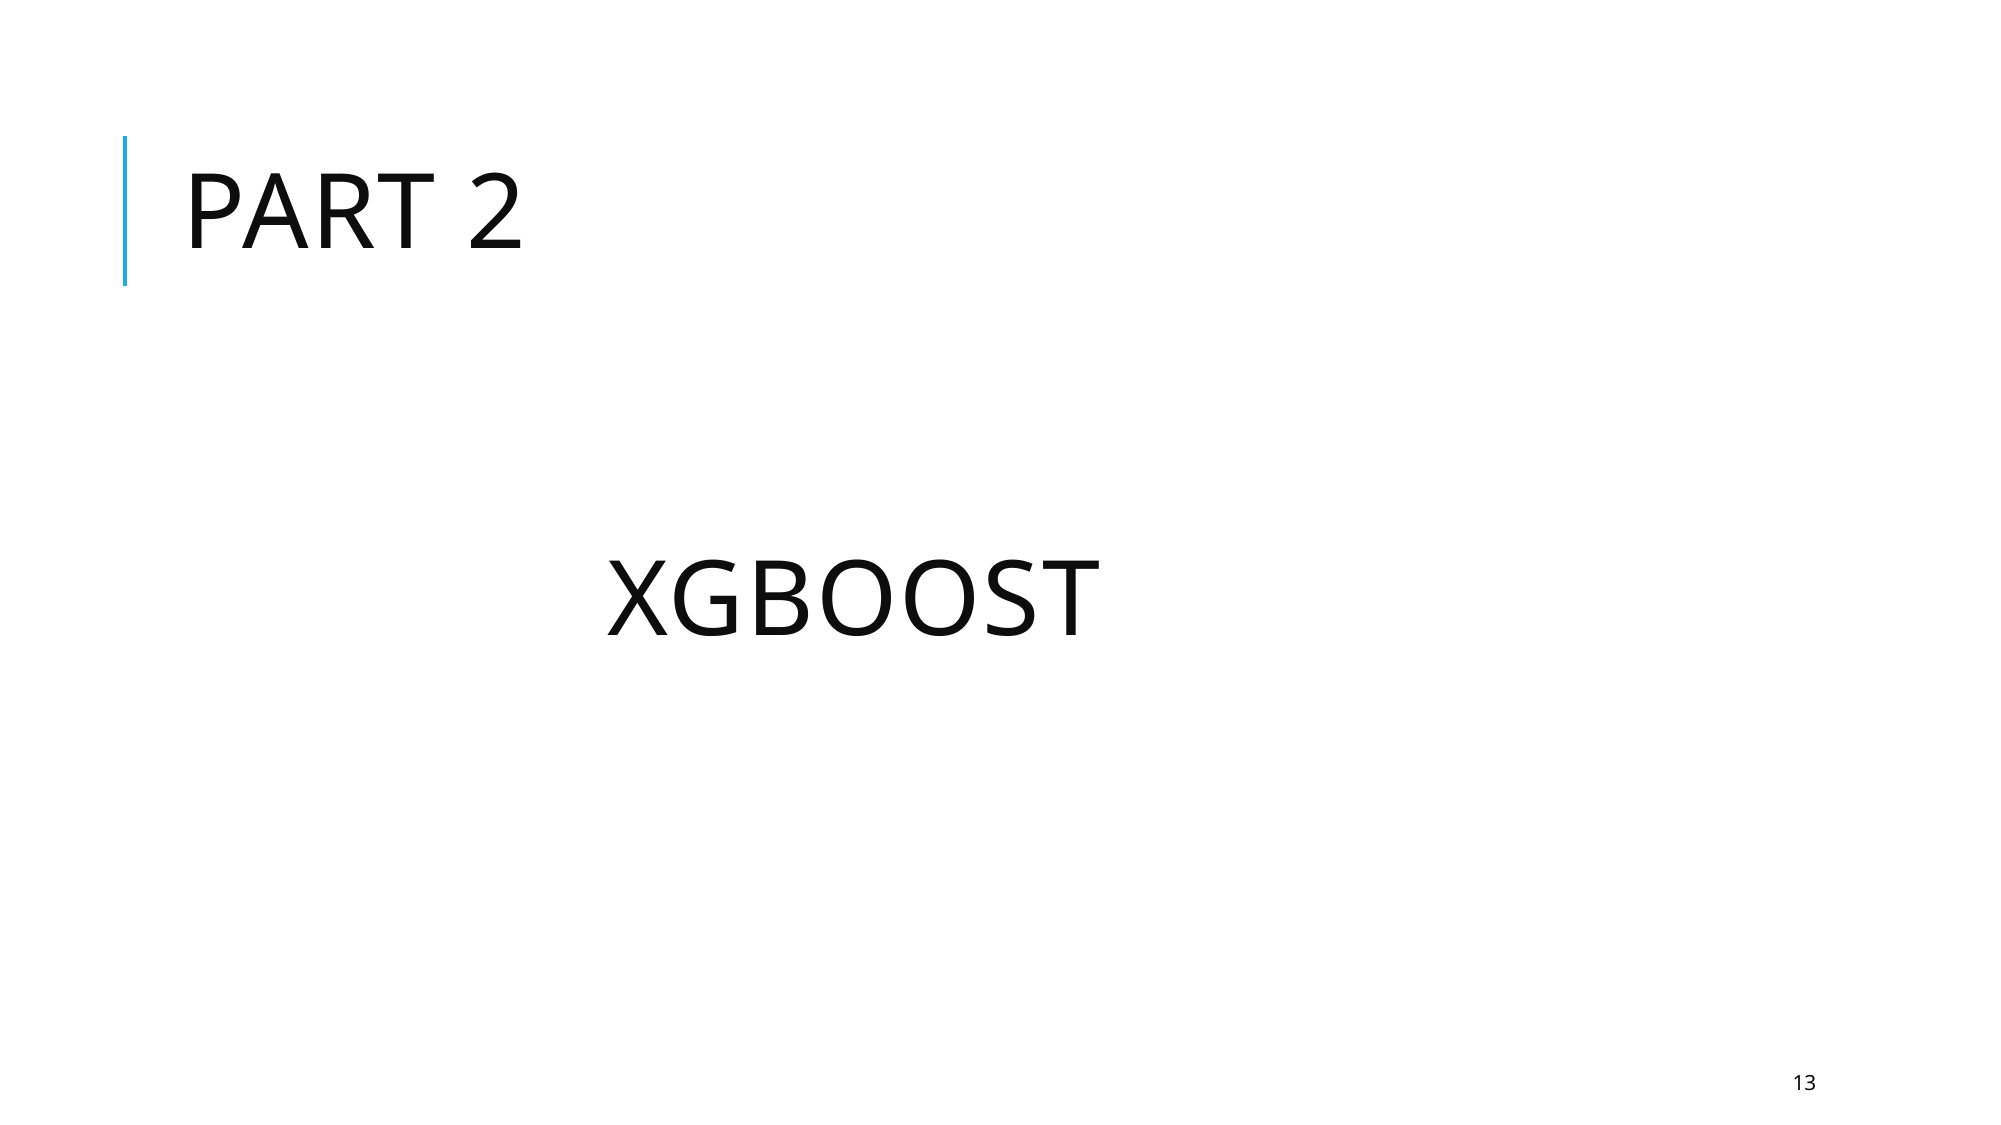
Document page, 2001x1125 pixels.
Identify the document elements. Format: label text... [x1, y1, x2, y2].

slide_number 13 [1777, 1061, 1938, 1107]
text_box XGboost [592, 482, 2000, 729]
title Part 2 [168, 96, 1763, 342]
